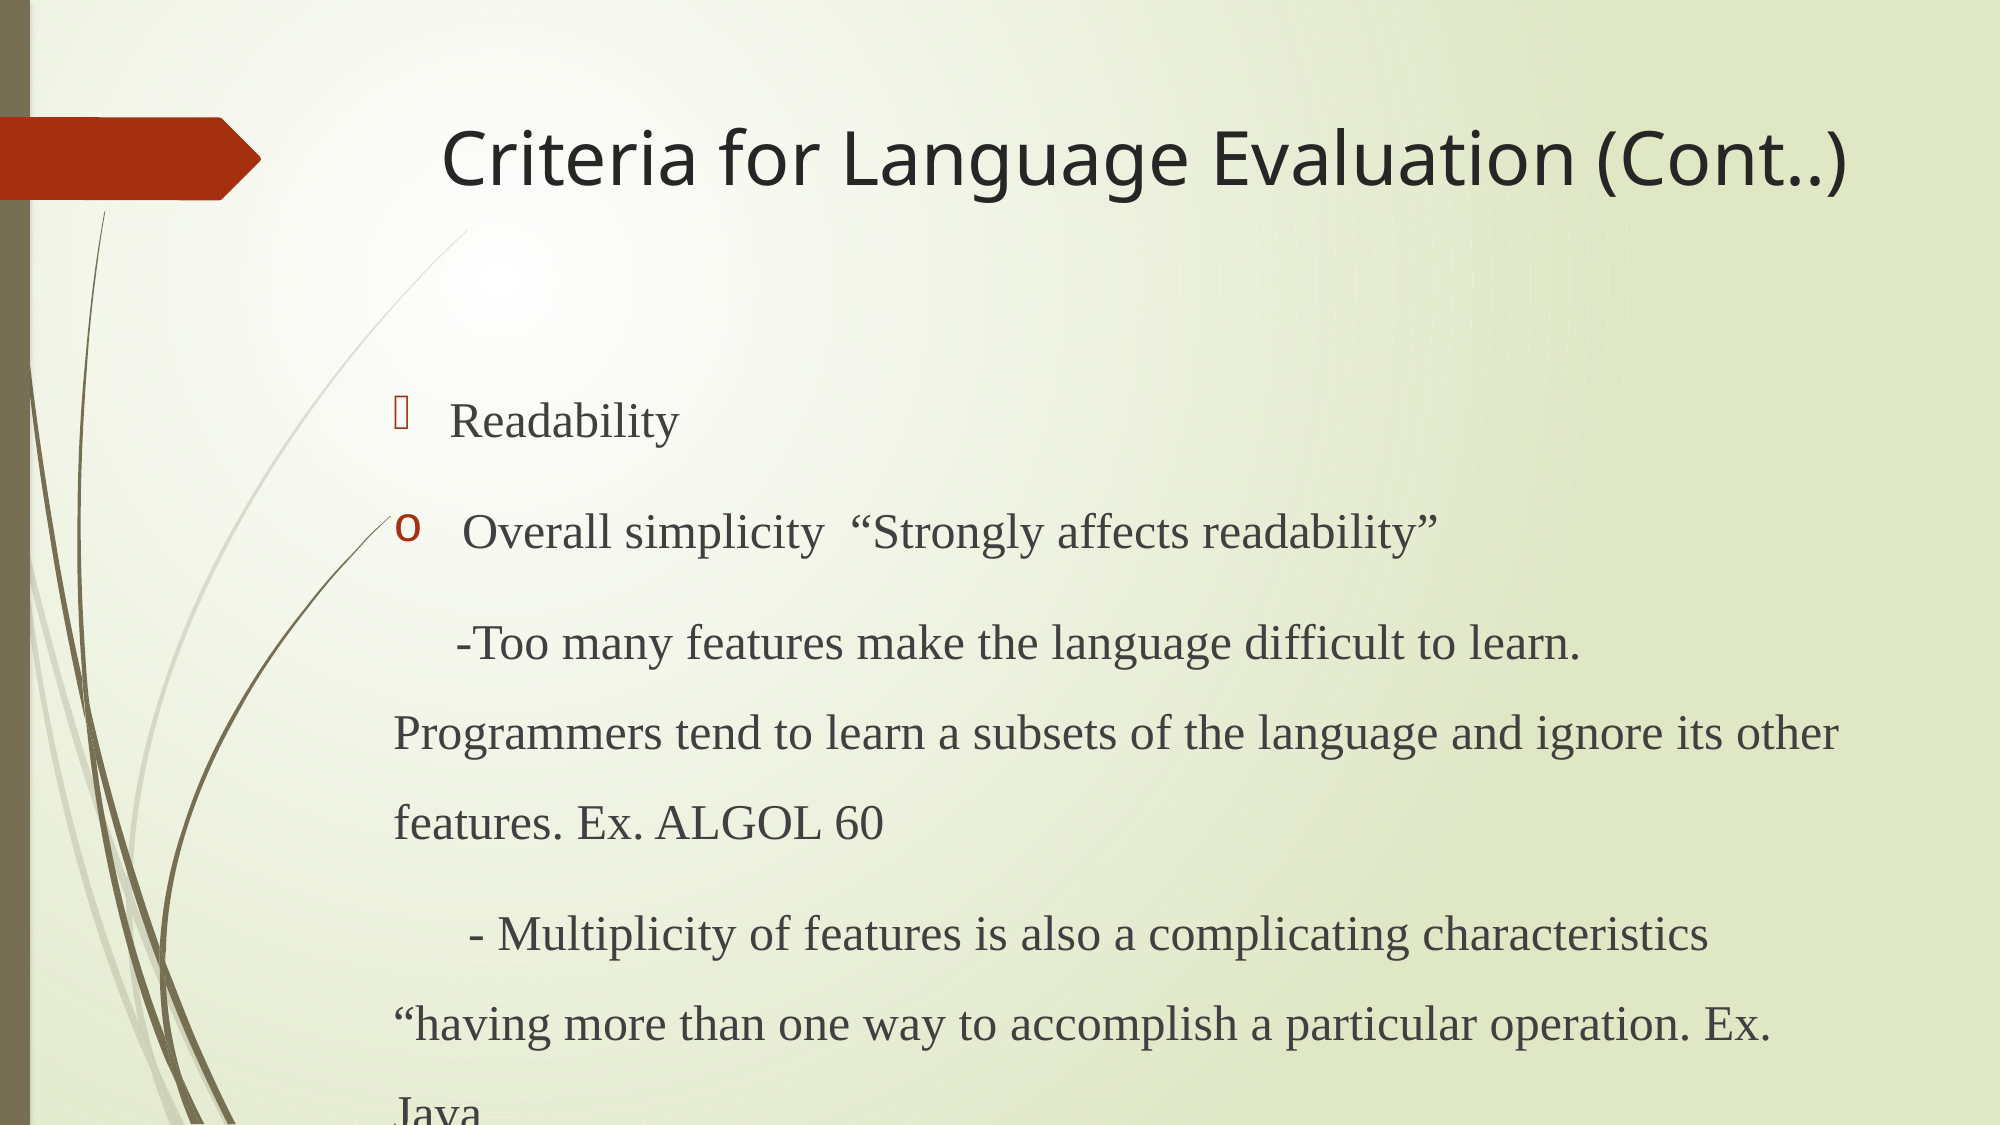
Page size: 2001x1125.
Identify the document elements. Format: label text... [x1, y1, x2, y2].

list Readability Overall simplicity “Strongly affects readability” -Too many features make the language difficult to learn. Programmers tend to learn a subsets of the language and ignore its other features. Ex. ALGOL 60 - Multiplicity of features is also a complicating characteristics “having more than one way to accomplish a particular operation. Ex. Java [378, 350, 1888, 1057]
title Criteria for Language Evaluation (Cont..) [425, 102, 1888, 313]
